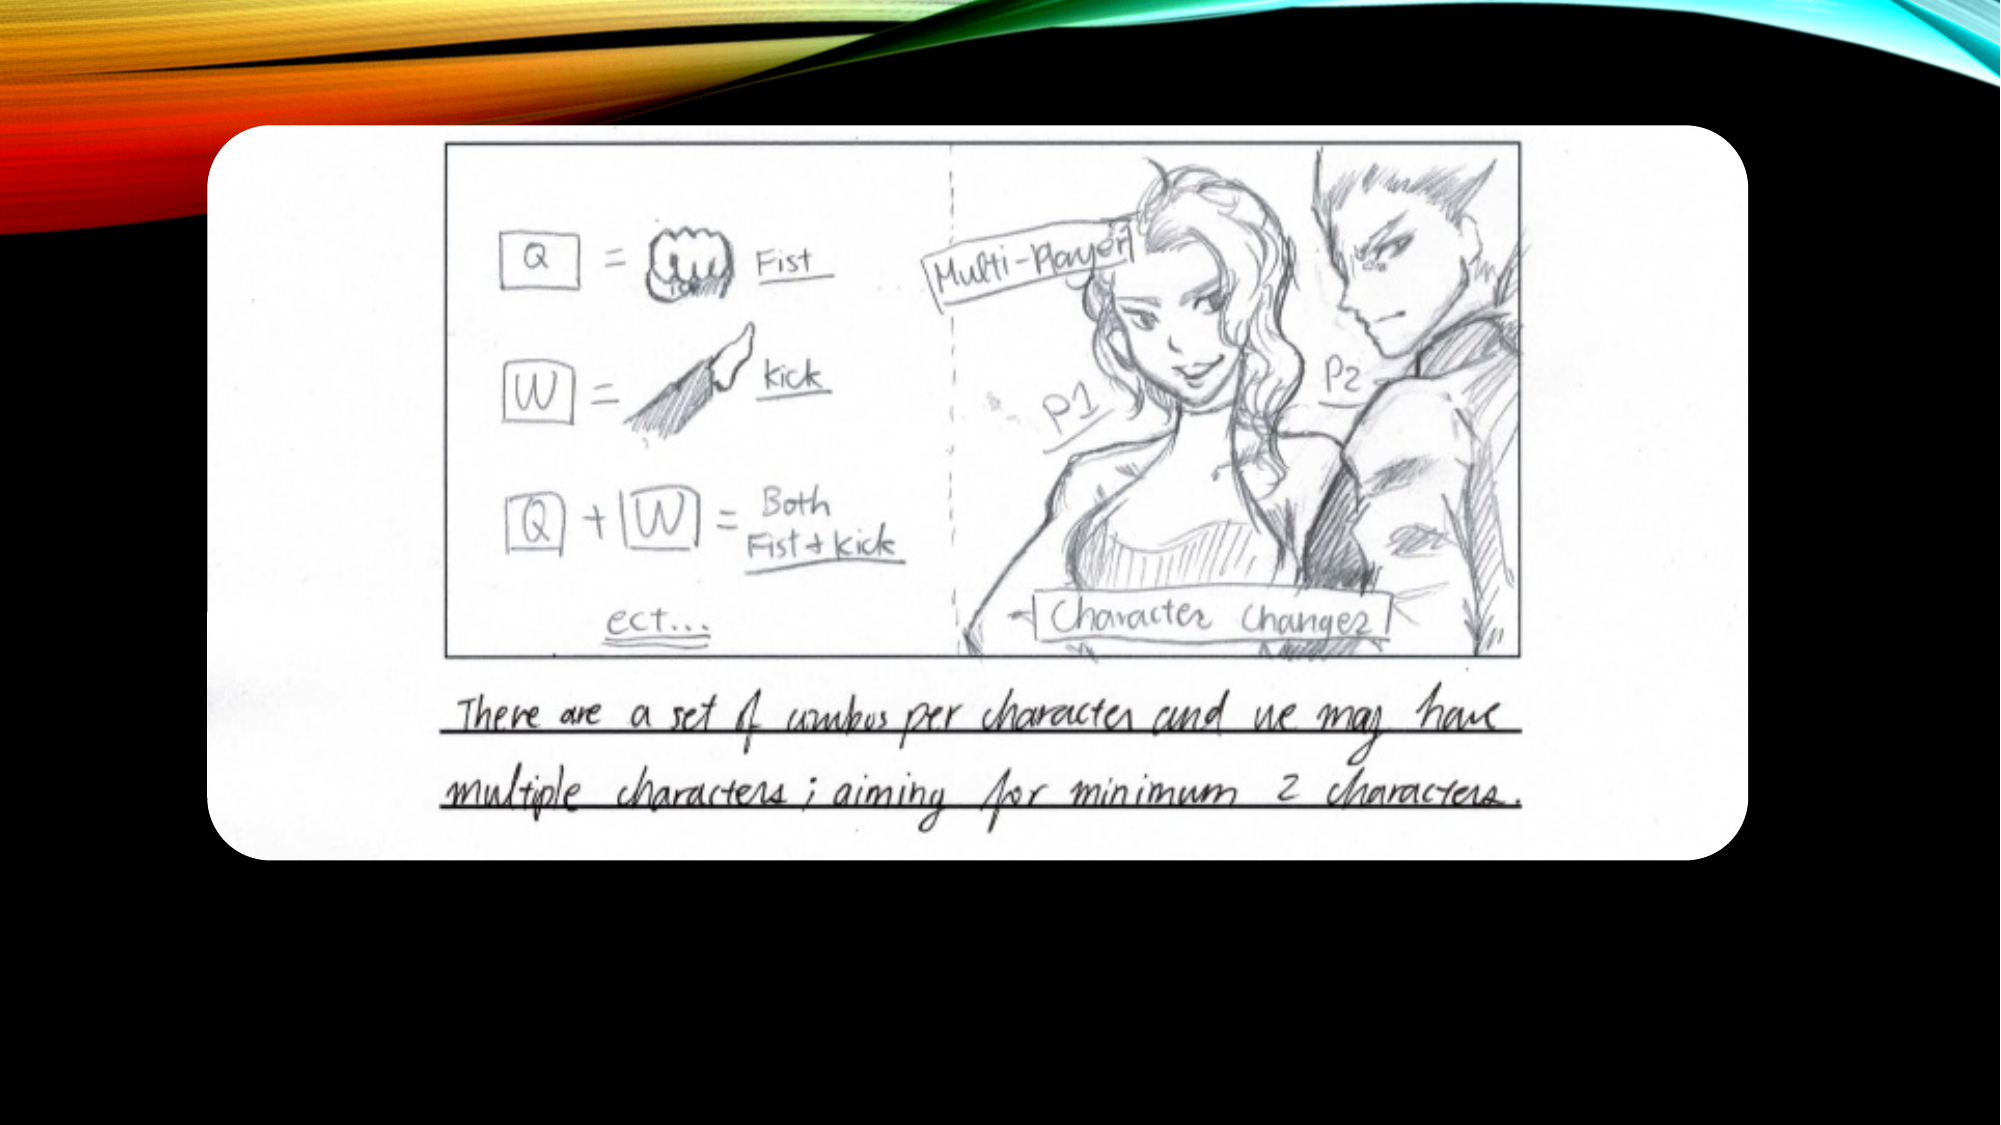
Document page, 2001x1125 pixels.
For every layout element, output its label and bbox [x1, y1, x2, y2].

picture [0, 0, 2000, 237]
list [207, 125, 1749, 861]
